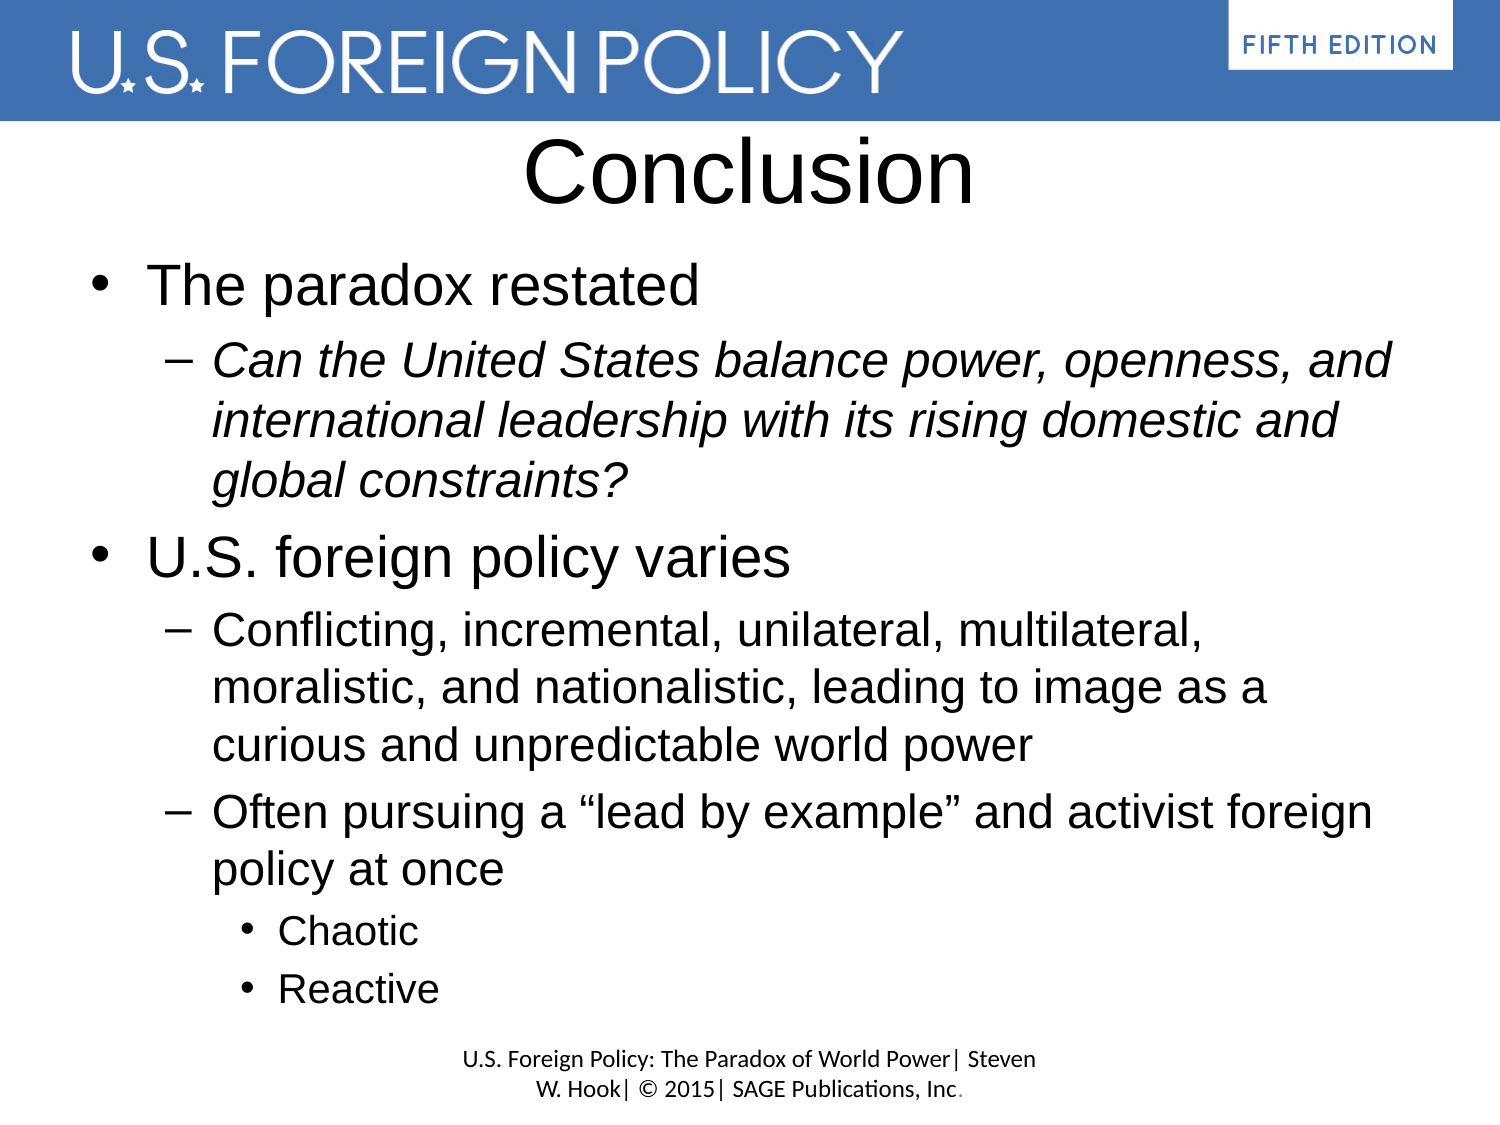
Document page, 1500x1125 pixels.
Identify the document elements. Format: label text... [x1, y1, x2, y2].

list The paradox restated Can the United States balance power, openness, and international leadership with its rising domestic and global constraints? U.S. foreign policy varies Conflicting, incremental, unilateral, multilateral, moralistic, and nationalistic, leading to image as a curious and unpredictable world power Often pursuing a “lead by example” and activist foreign policy at once Chaotic Reactive [75, 239, 1425, 1043]
title Conclusion [75, 72, 1425, 239]
footer U.S. Foreign Policy: The Paradox of World Power| Steven W. Hook| © 2015| SAGE Publications, Inc. [442, 1042, 1058, 1103]
picture [0, 0, 1500, 1125]
